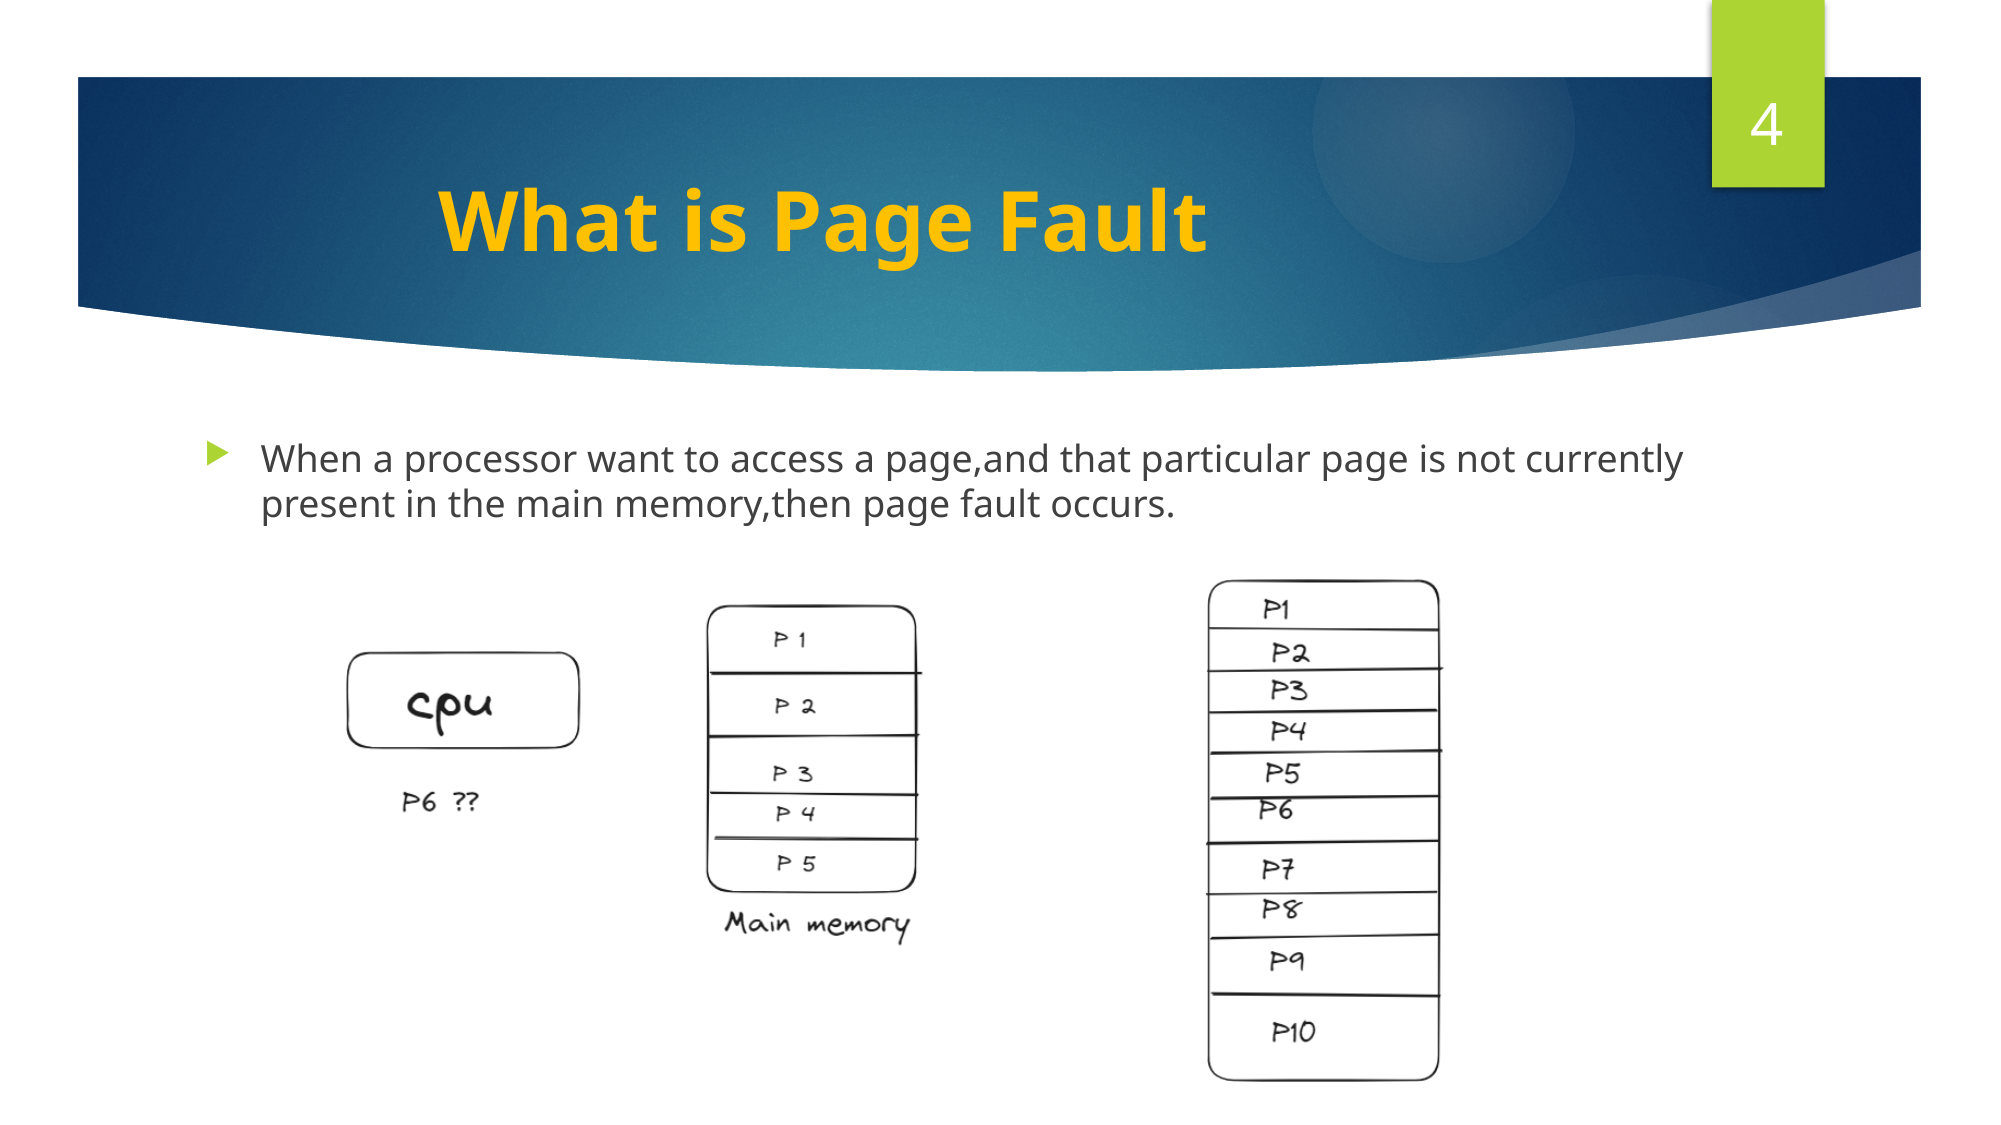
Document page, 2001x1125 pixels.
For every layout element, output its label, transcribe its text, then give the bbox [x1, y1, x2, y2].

title What is Page Fault [189, 159, 1627, 276]
list When a processor want to access a page,and that particular page is not currently present in the main memory,then page fault occurs. [189, 427, 1781, 988]
picture [333, 528, 1546, 1119]
slide_number 4 [1698, 48, 1836, 175]
